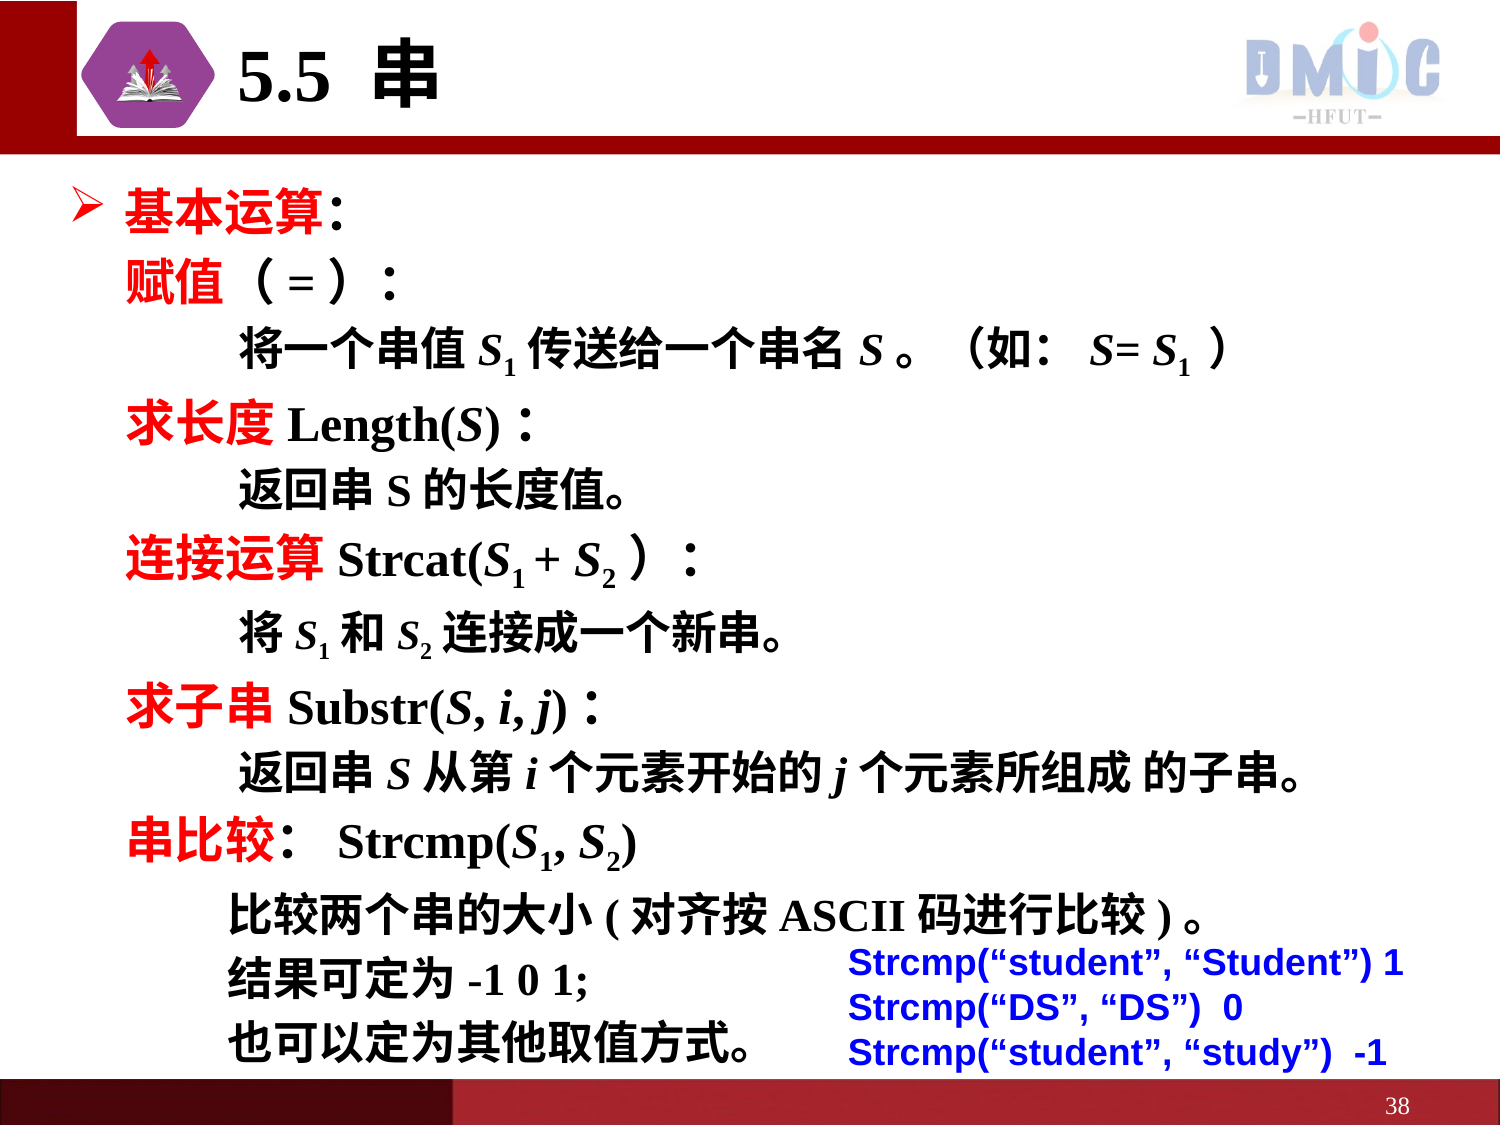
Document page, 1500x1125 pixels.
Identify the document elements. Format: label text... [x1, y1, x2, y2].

list 基本运算： 赋值（=）： 将一个串值S1传送给一个串名S。（如：S= S1 ） 求长度Length(S)： 返回串S的长度值。 连接运算Strcat(S1 + S2）： 将S1和S2连接成一个新串。 求子串Substr(S, i, j)： 返回串S从第i个元素开始的j个元素所组成 的子串。 串比较：Strcmp(S1, S2) 比较两个串的大小(对齐按ASCII码进行比较)。 结果可定为-1 0 1; 也可以定为其他取值方式。 [52, 172, 1404, 941]
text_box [52, 18, 629, 129]
text_box Strcmp(“student”, “Student”) 1 Strcmp(“DS”, “DS”) 0 Strcmp(“student”, “study”) -1 [833, 930, 1483, 1080]
slide_number 38 [1074, 1081, 1425, 1119]
picture [0, 1079, 1500, 1125]
